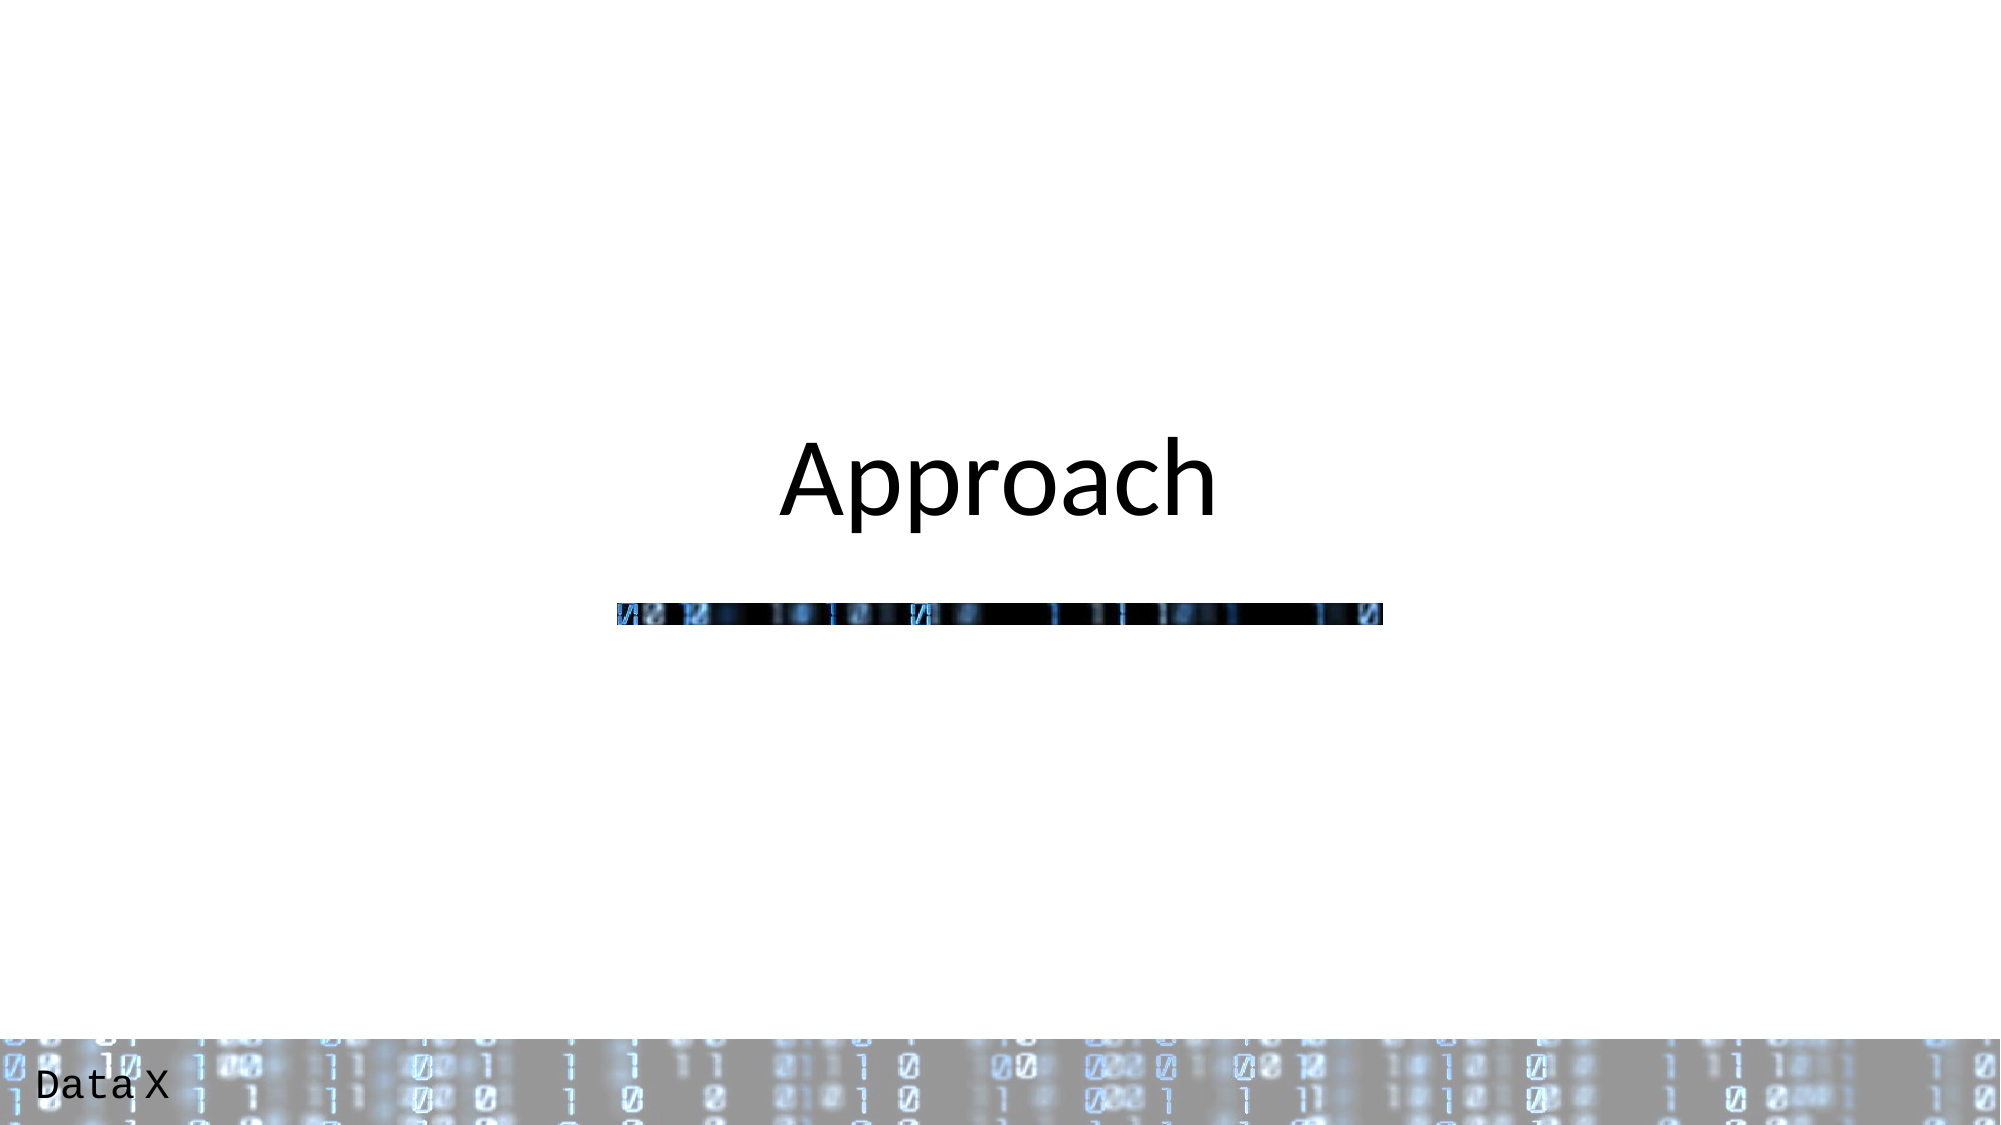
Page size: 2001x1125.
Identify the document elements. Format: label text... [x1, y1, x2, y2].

picture [0, 1039, 2000, 1125]
picture [617, 603, 1383, 625]
title Approach [150, 349, 1850, 591]
